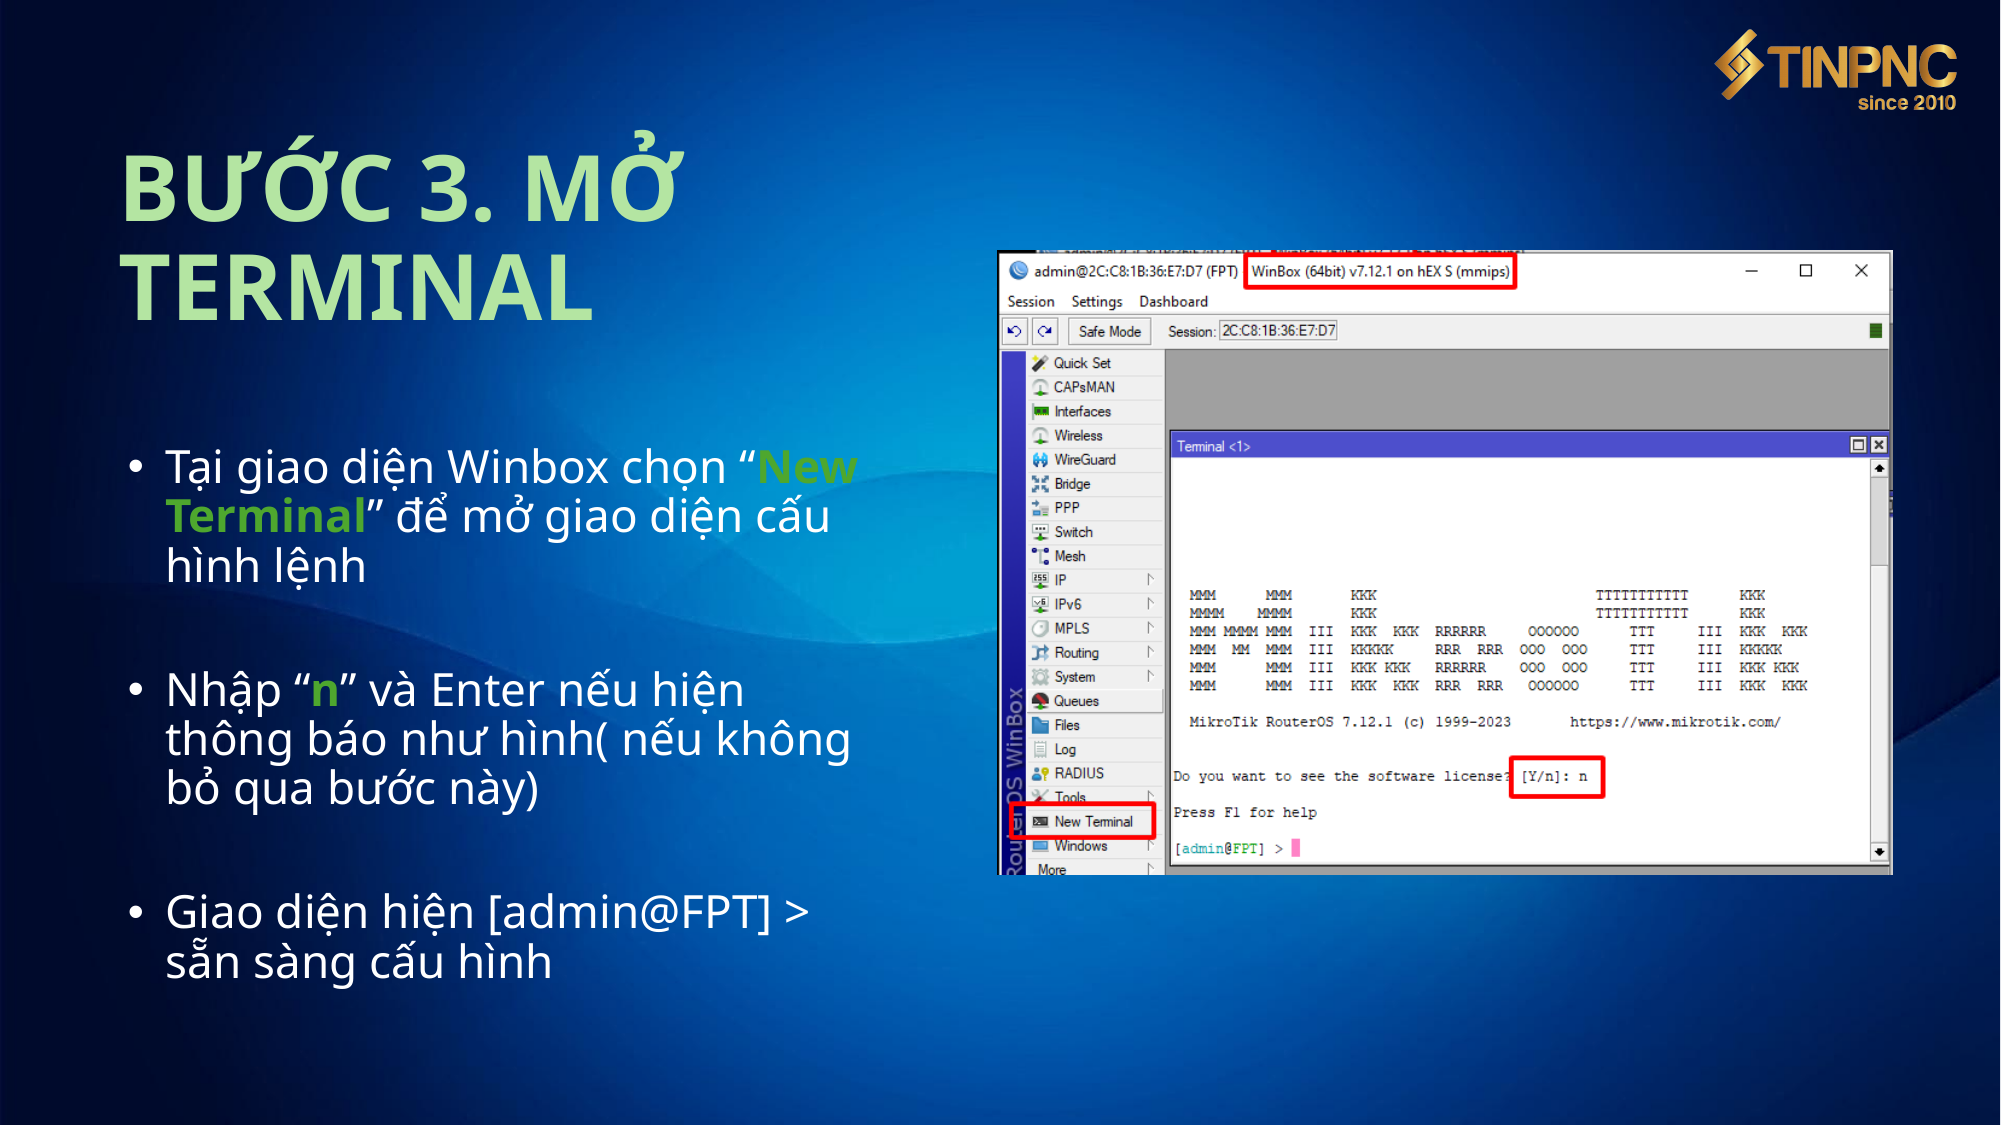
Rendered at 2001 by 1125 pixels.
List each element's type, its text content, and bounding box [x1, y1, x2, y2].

text_box Tại giao diện Winbox chọn “New Terminal” để mở giao diện cấu hình lệnh Nhập “n” và Enter nếu hiện thông báo như hình( nếu không bỏ qua bước này) Giao diện hiện [admin@FPT] > sẵn sàng cấu hình [103, 436, 894, 1019]
picture [0, 0, 2001, 1125]
title BƯỚC 3. MỞ TERMINAL [103, 104, 917, 348]
